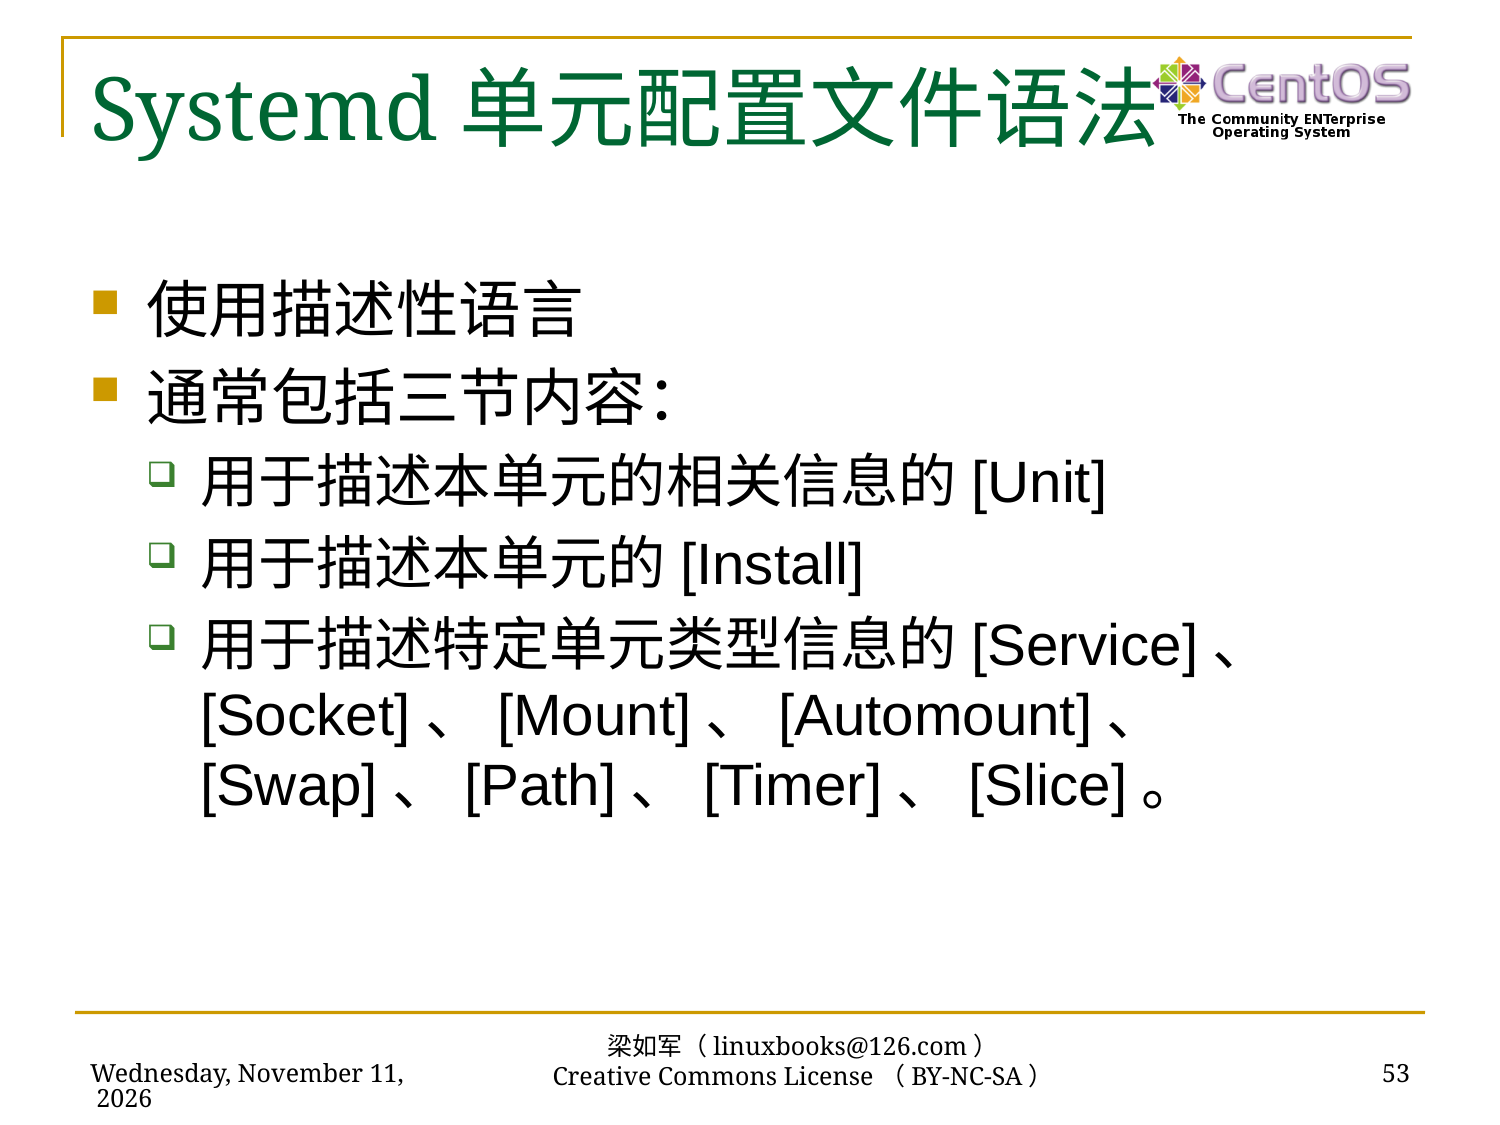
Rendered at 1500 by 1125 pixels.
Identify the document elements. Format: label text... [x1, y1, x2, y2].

list 使用描述性语言 通常包括三节内容： 用于描述本单元的相关信息的[Unit] 用于描述本单元的[Install] 用于描述特定单元类型信息的[Service]、[Socket]、[Mount]、[Automount]、[Swap]、[Path]、[Timer]、[Slice]。 [74, 262, 1426, 1006]
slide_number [74, 1023, 426, 1100]
slide_number 53 [1074, 1023, 1426, 1100]
title Systemd单元配置文件语法 [74, 45, 1426, 233]
footer 梁如军（linuxbooks@126.com） Creative Commons License（BY-NC-SA） [359, 1022, 1247, 1099]
